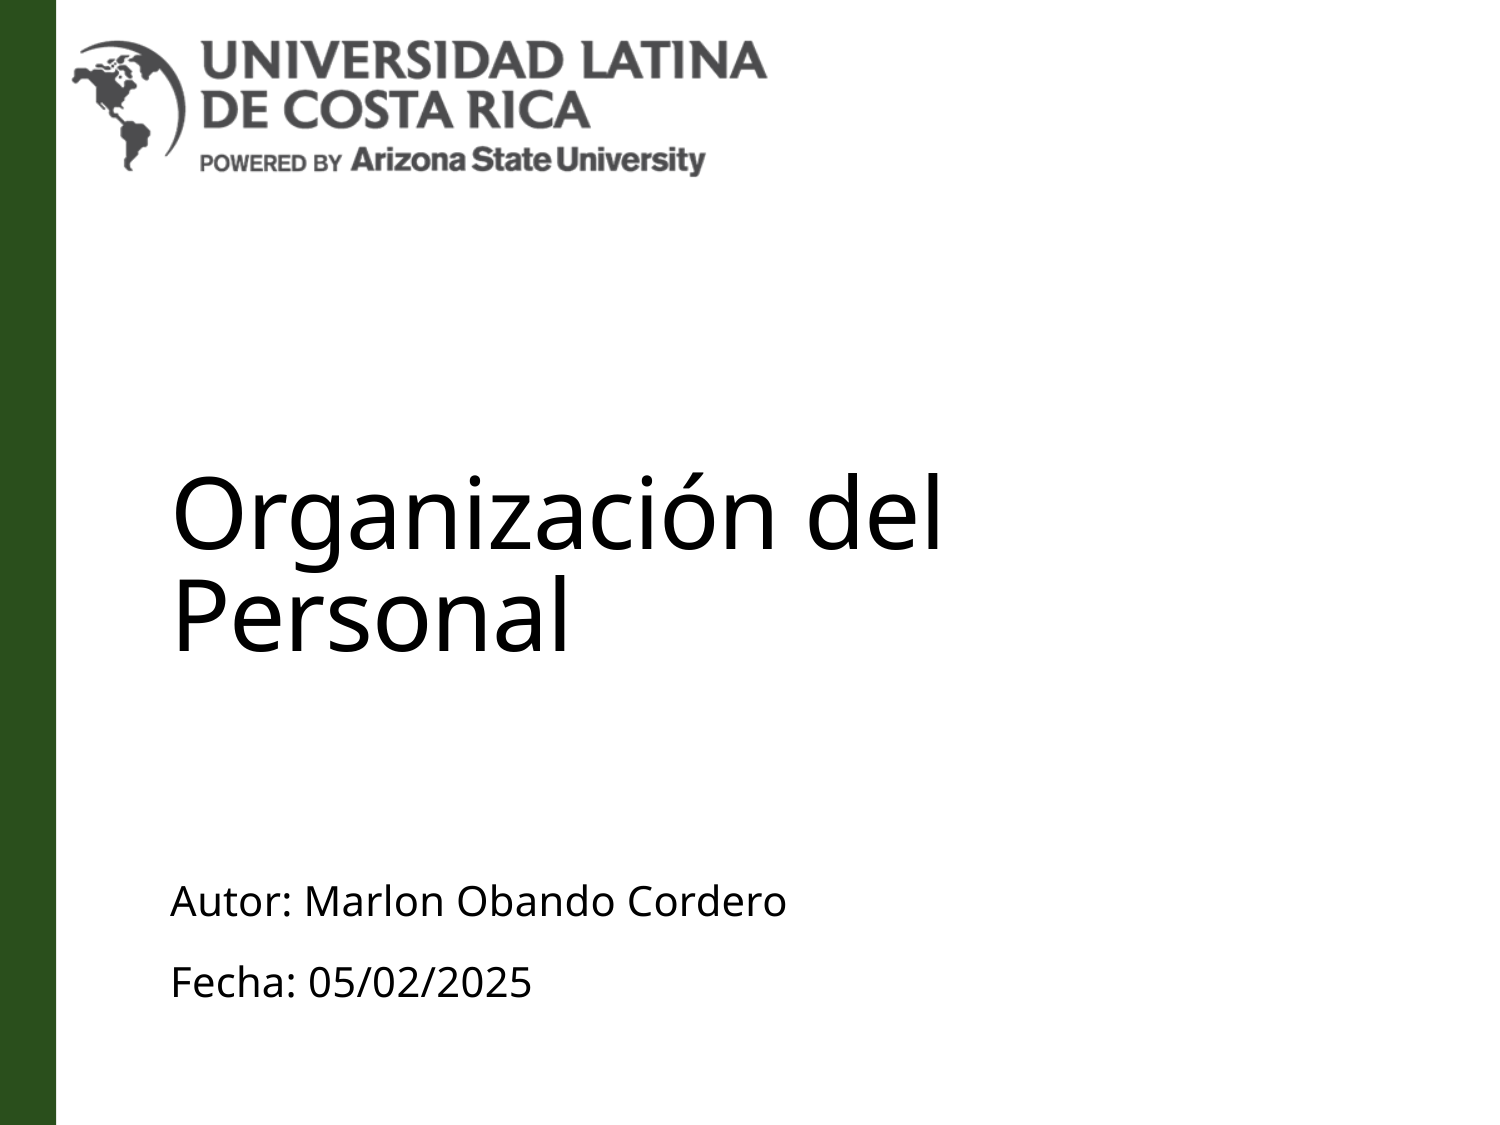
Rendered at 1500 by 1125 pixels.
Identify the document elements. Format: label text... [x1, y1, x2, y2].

picture [44, 0, 795, 305]
title Organización del Personal [155, 439, 1314, 680]
subtitle Autor: Marlon Obando Cordero Fecha: 05/02/2025 [155, 787, 1314, 1065]
